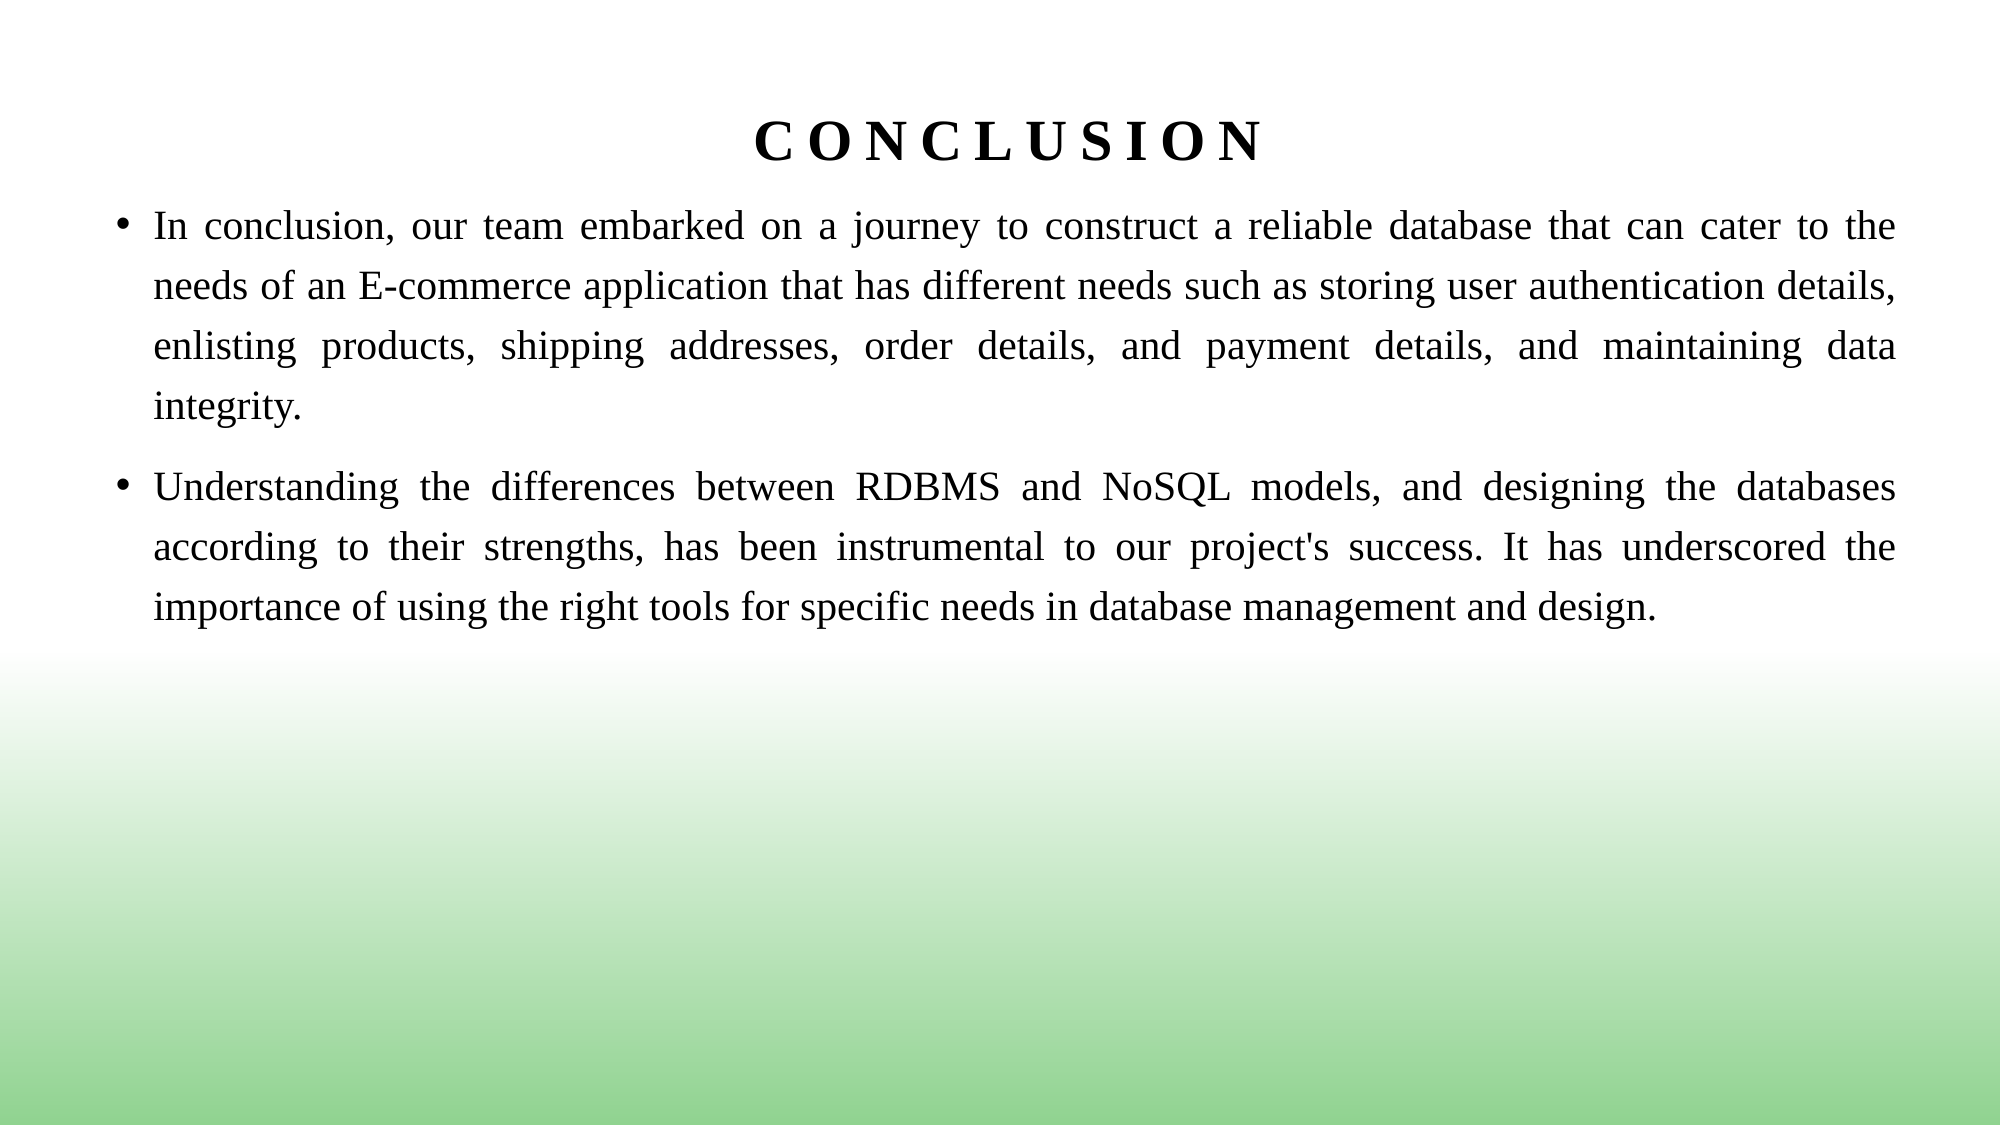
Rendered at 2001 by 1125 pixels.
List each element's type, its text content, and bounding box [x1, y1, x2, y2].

list In conclusion, our team embarked on a journey to construct a reliable database that can cater to the needs of an E-commerce application that has different needs such as storing user authentication details, enlisting products, shipping addresses, order details, and payment details, and maintaining data integrity. Understanding the differences between RDBMS and NoSQL models, and designing the databases according to their strengths, has been instrumental to our project's success. It has underscored the importance of using the right tools for specific needs in database management and design. [100, 180, 1914, 1090]
title Conclusion [100, 90, 1914, 180]
